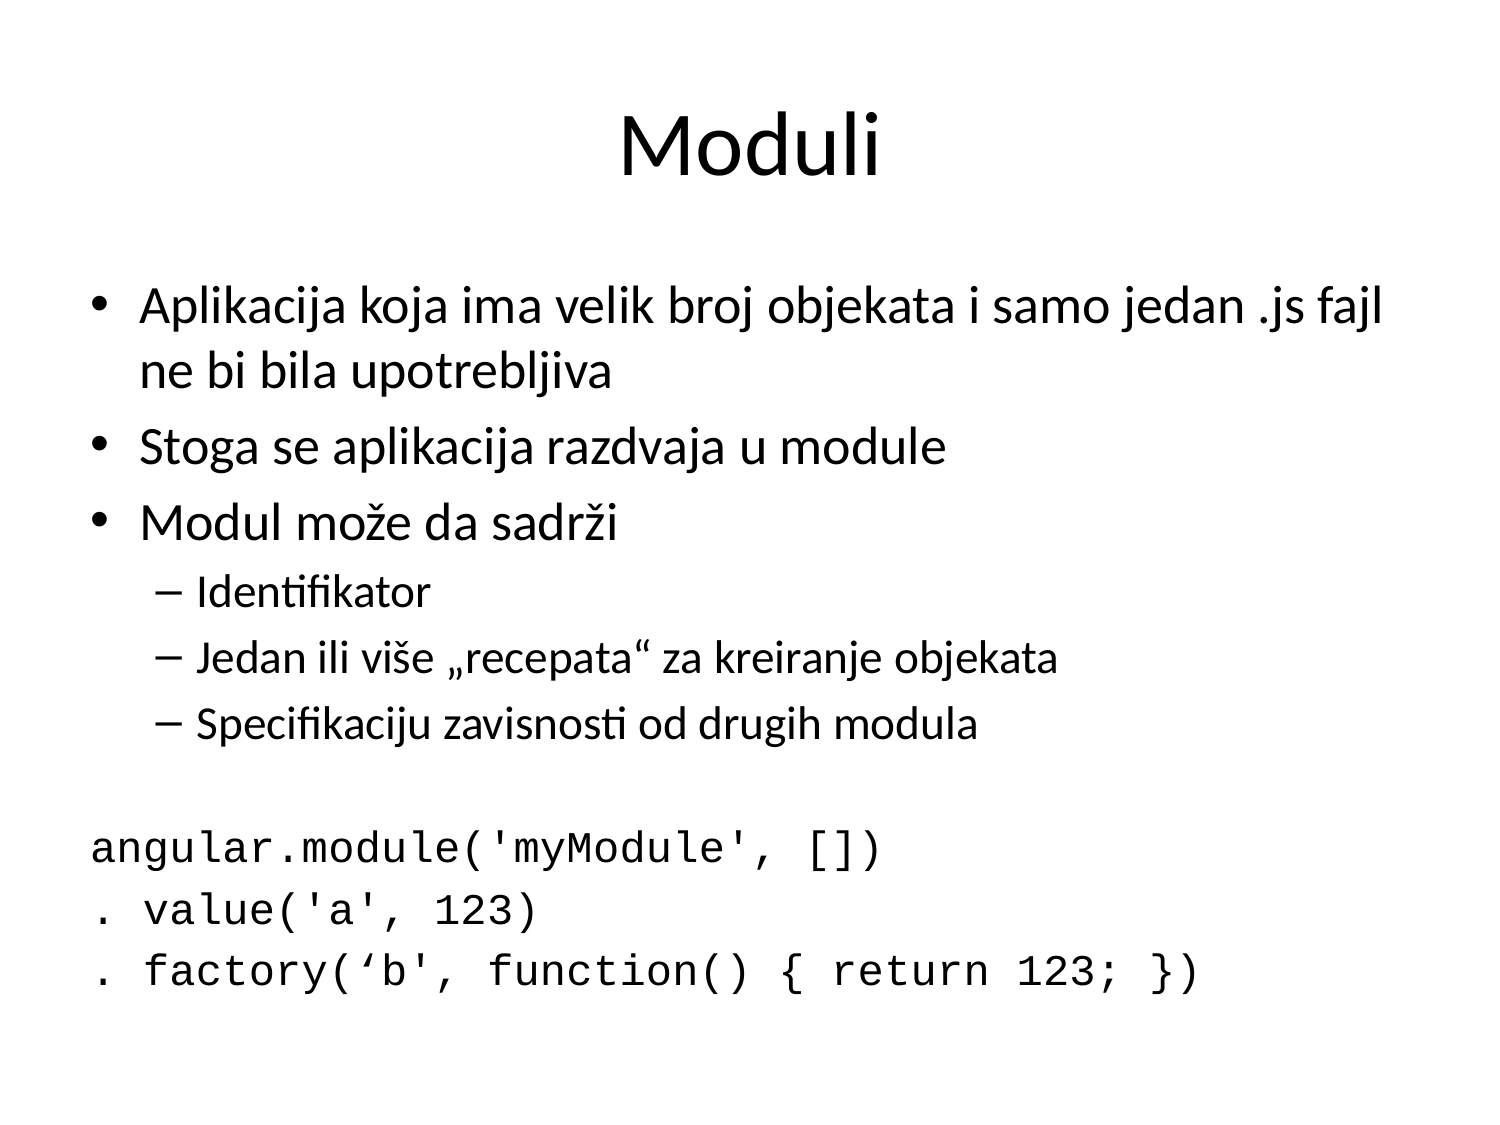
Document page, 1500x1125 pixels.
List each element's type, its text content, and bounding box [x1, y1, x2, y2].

list Aplikacija koja ima velik broj objekata i samo jedan .js fajl ne bi bila upotrebljiva Stoga se aplikacija razdvaja u module Modul može da sadrži Identifikator Jedan ili više „recepata“ za kreiranje objekata Specifikaciju zavisnosti od drugih modula angular.module('myModule', []) . value('a', 123) . factory(‘b', function() { return 123; }) [75, 262, 1425, 1005]
title Moduli [75, 45, 1425, 233]
